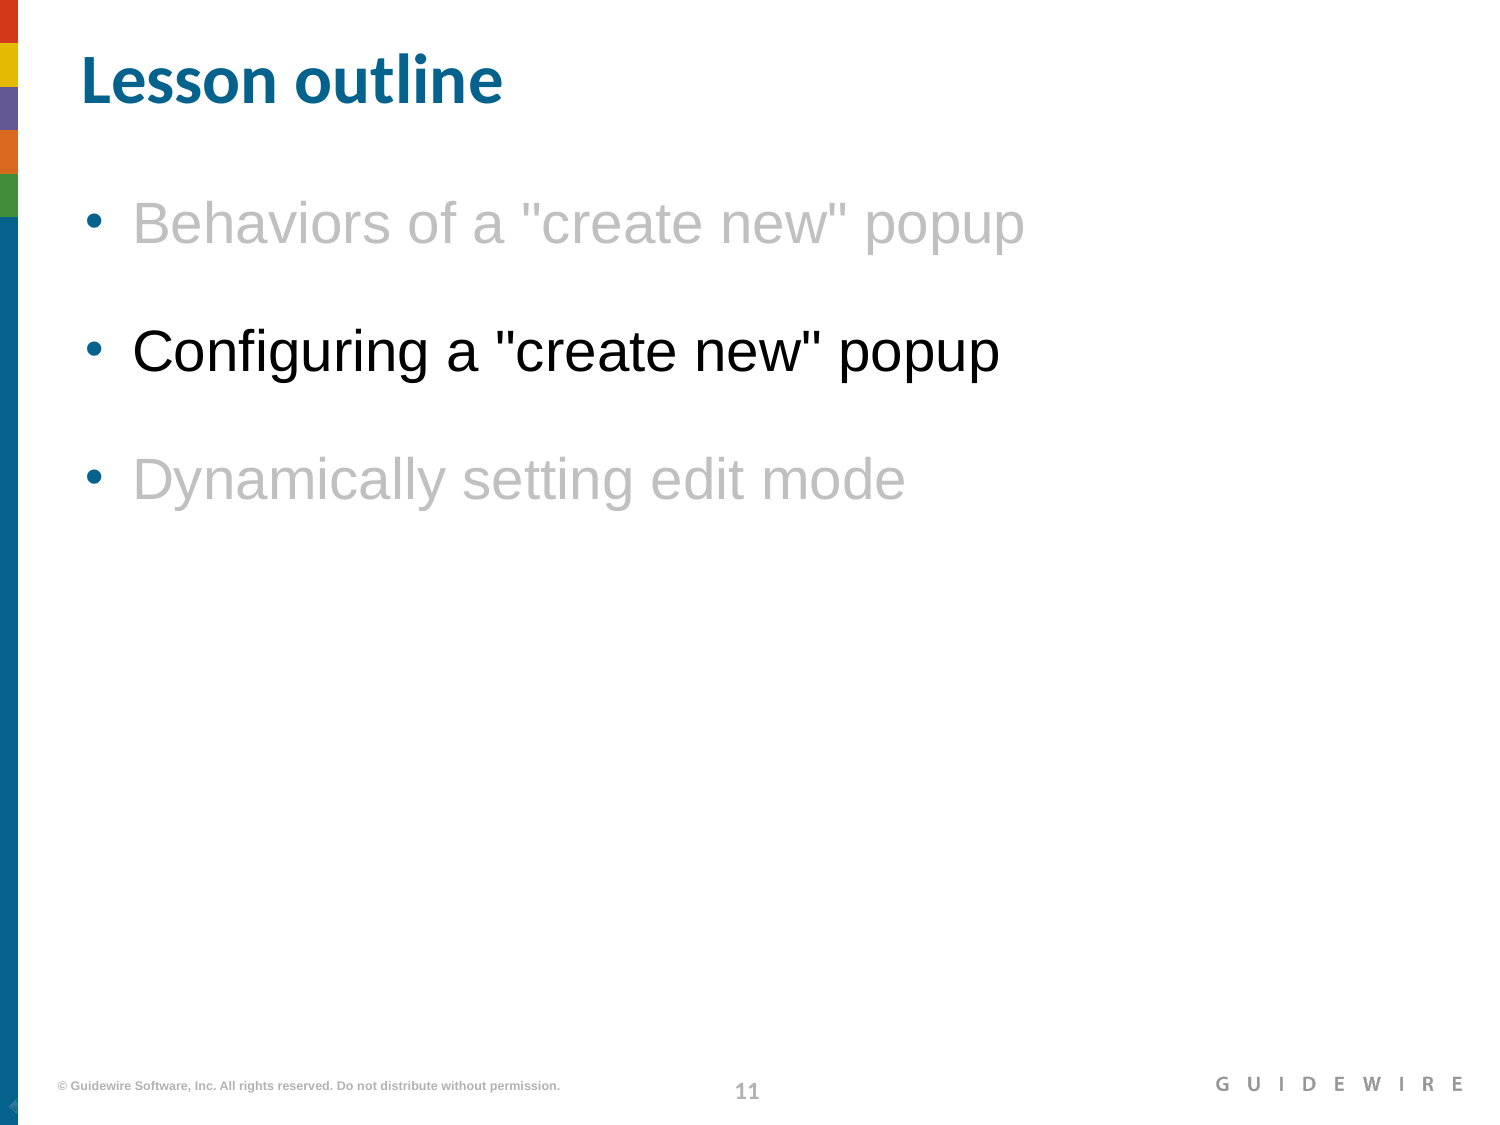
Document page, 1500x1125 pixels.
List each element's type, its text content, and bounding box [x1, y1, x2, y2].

list Behaviors of a "create new" popup Configuring a "create new" popup Dynamically setting edit mode [85, 149, 1450, 1050]
title Lesson outline [81, 19, 1446, 142]
picture [10, 1101, 18, 1111]
picture [1215, 1073, 1480, 1096]
picture [0, 0, 18, 216]
